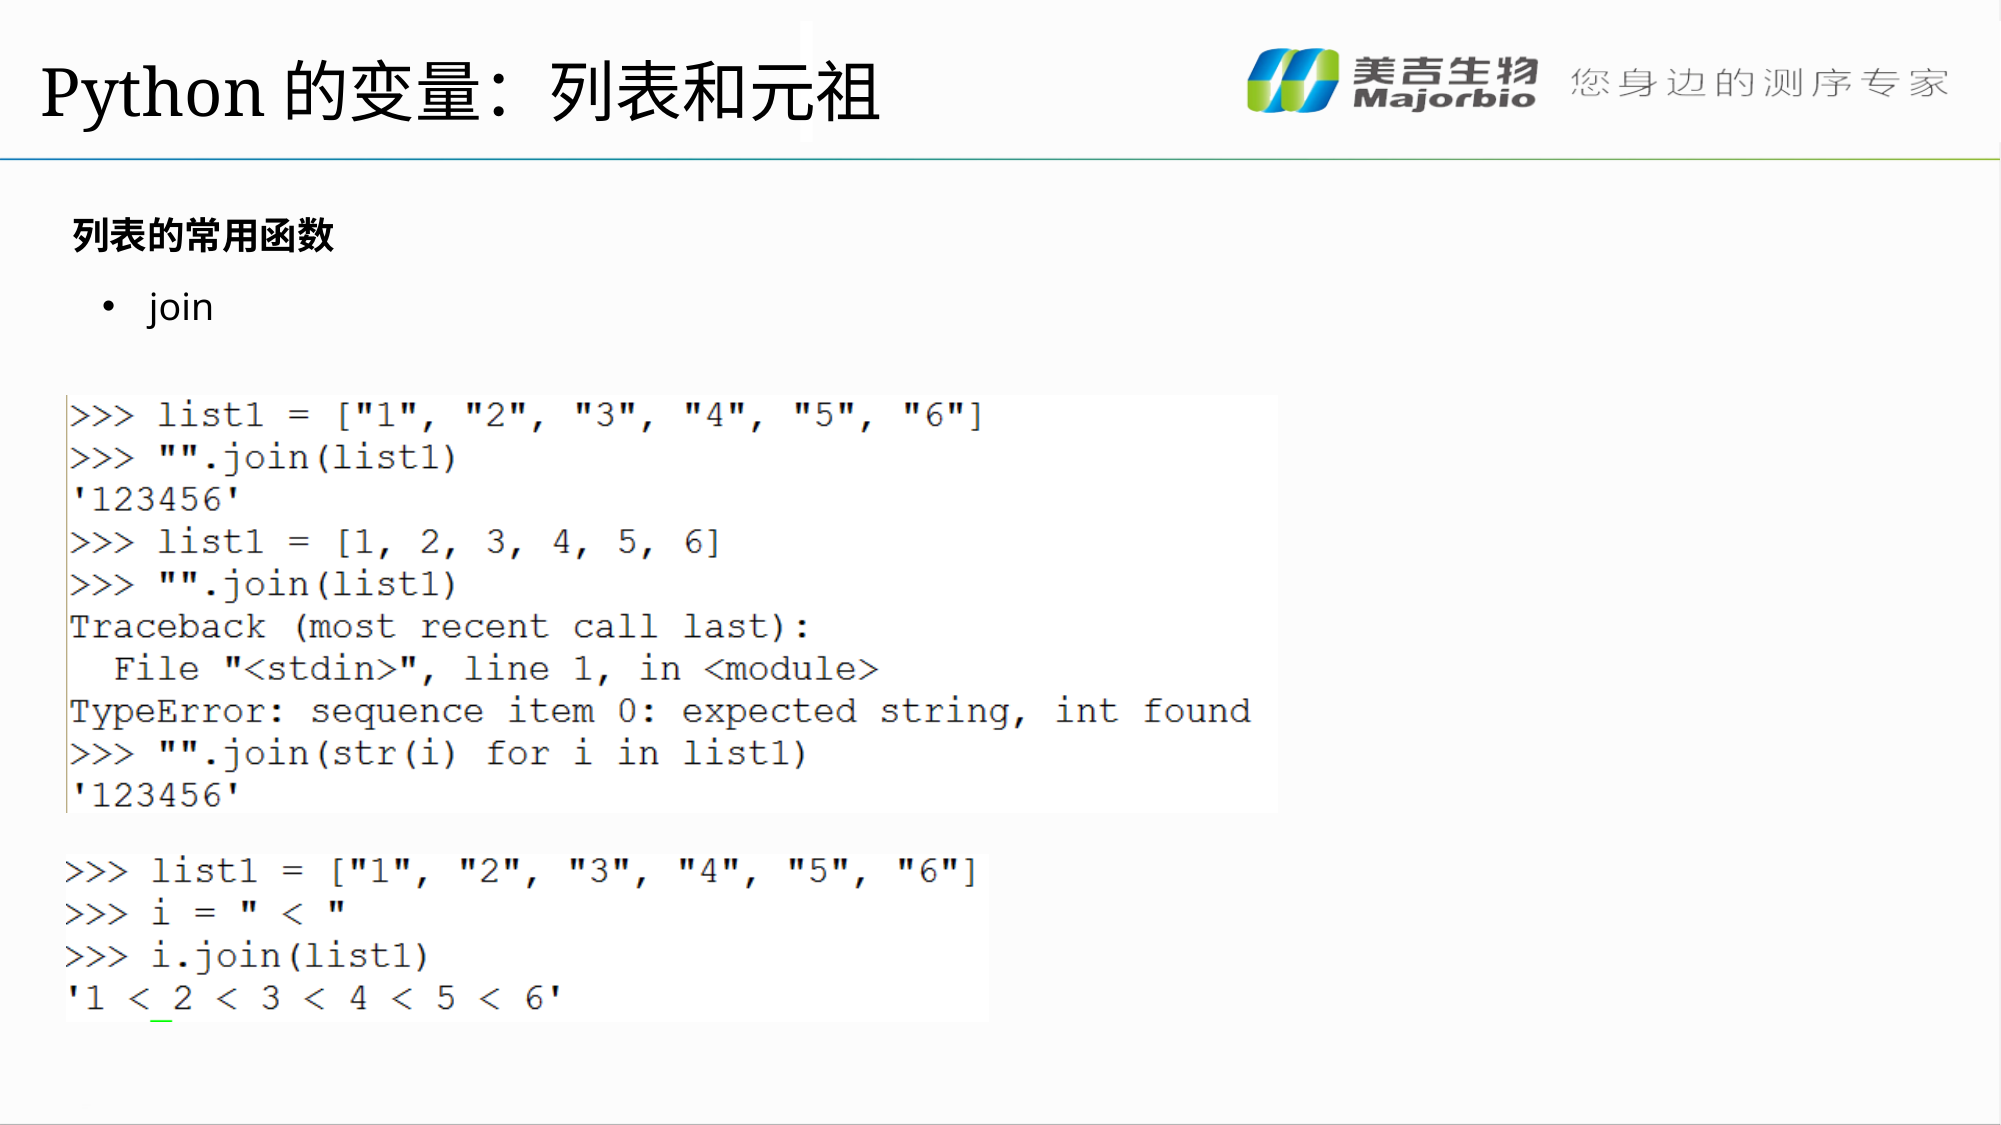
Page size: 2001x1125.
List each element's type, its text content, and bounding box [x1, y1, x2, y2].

text_box 列表的常用函数 [57, 204, 350, 265]
text_box join [87, 275, 230, 336]
text_box Python的变量：列表和元祖 [25, 42, 898, 138]
picture [0, 0, 2001, 1125]
